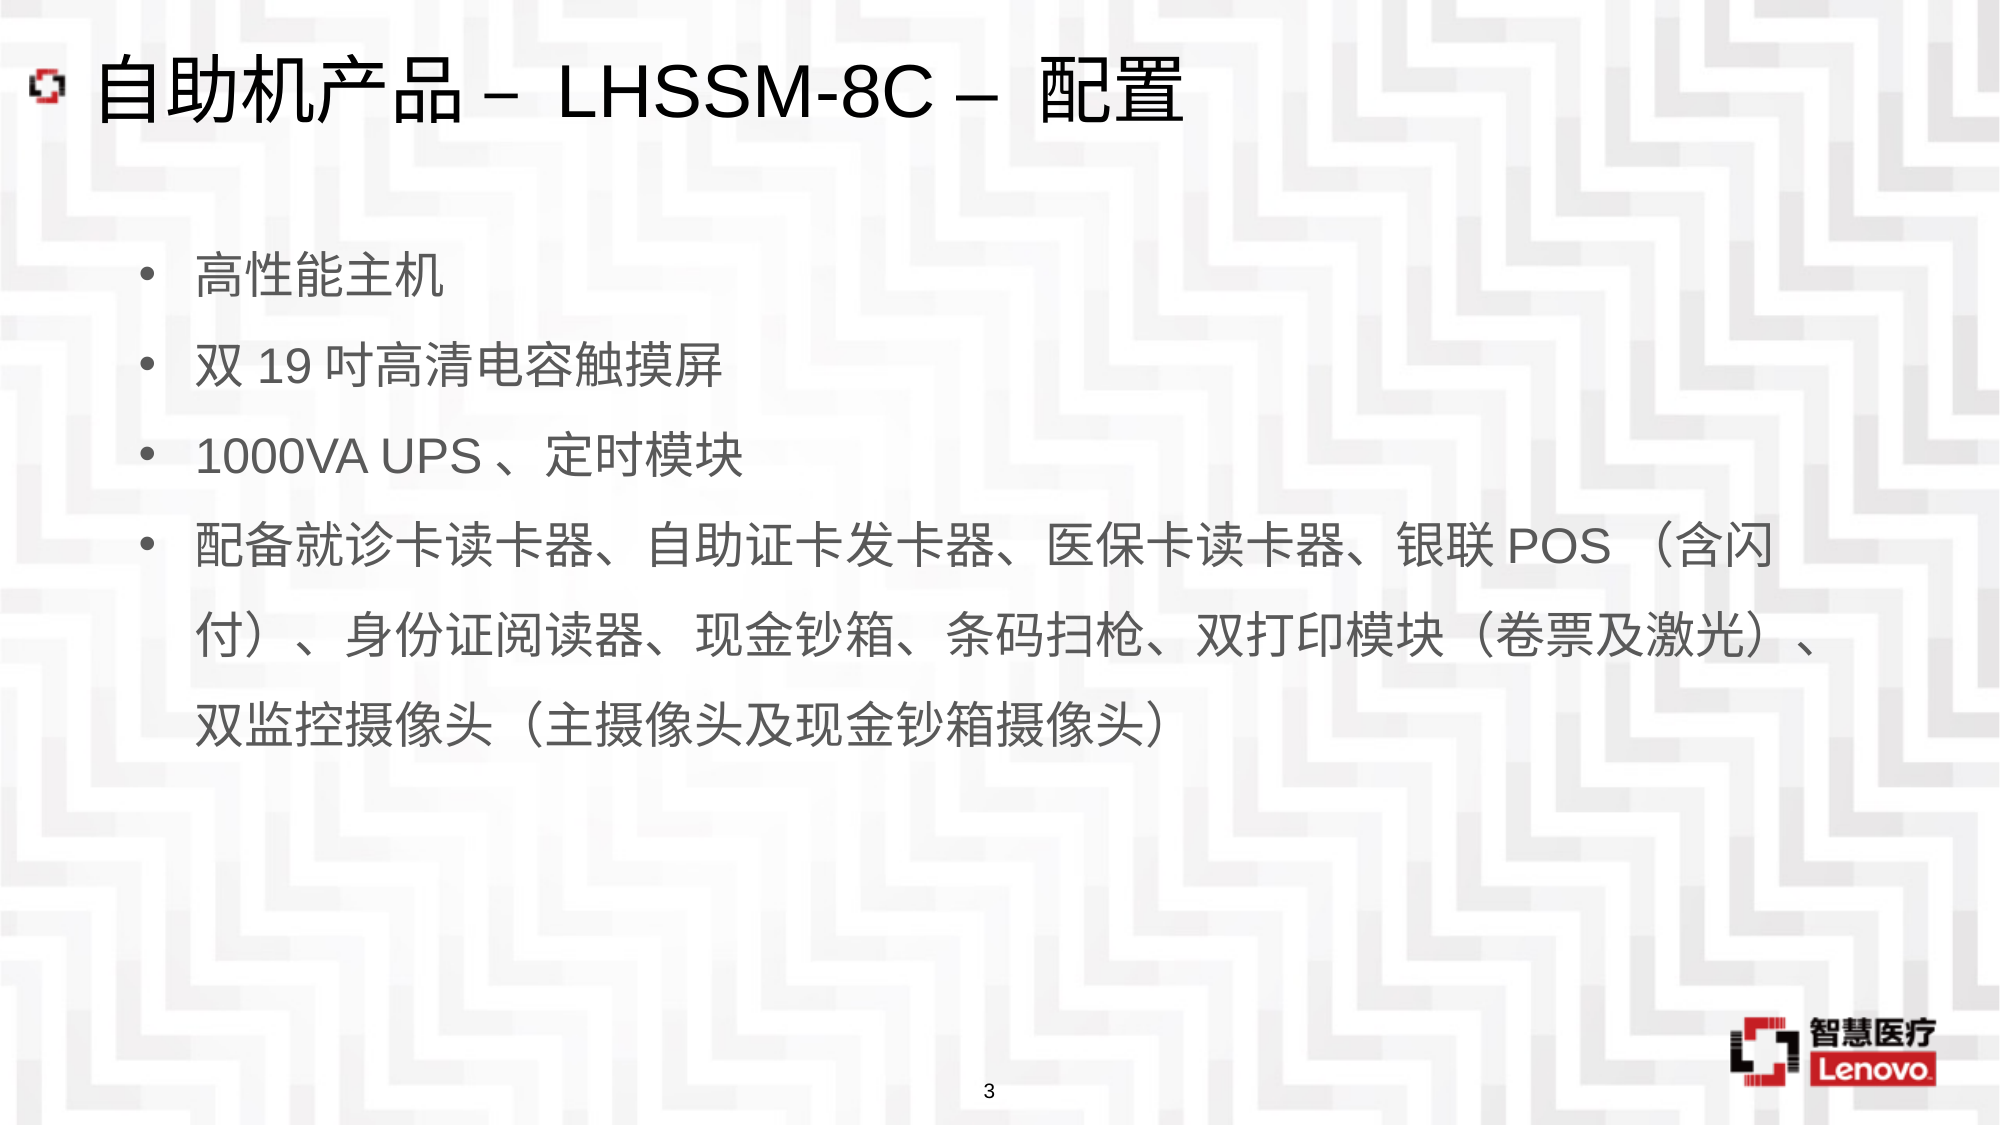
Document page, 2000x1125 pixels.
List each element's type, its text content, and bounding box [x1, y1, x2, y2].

text_box 高性能主机 双19吋高清电容触摸屏 1000VA UPS、定时模块 配备就诊卡读卡器、自助证卡发卡器、医保卡读卡器、银联POS（含闪付）、身份证阅读器、现金钞箱、条码扫枪、双打印模块（卷票及激光）、双监控摄像头（主摄像头及现金钞箱摄像头） [123, 206, 1876, 761]
title 自助机产品 – LHSSM-8C – 配置 [90, 45, 1907, 131]
picture [0, 0, 2000, 1125]
